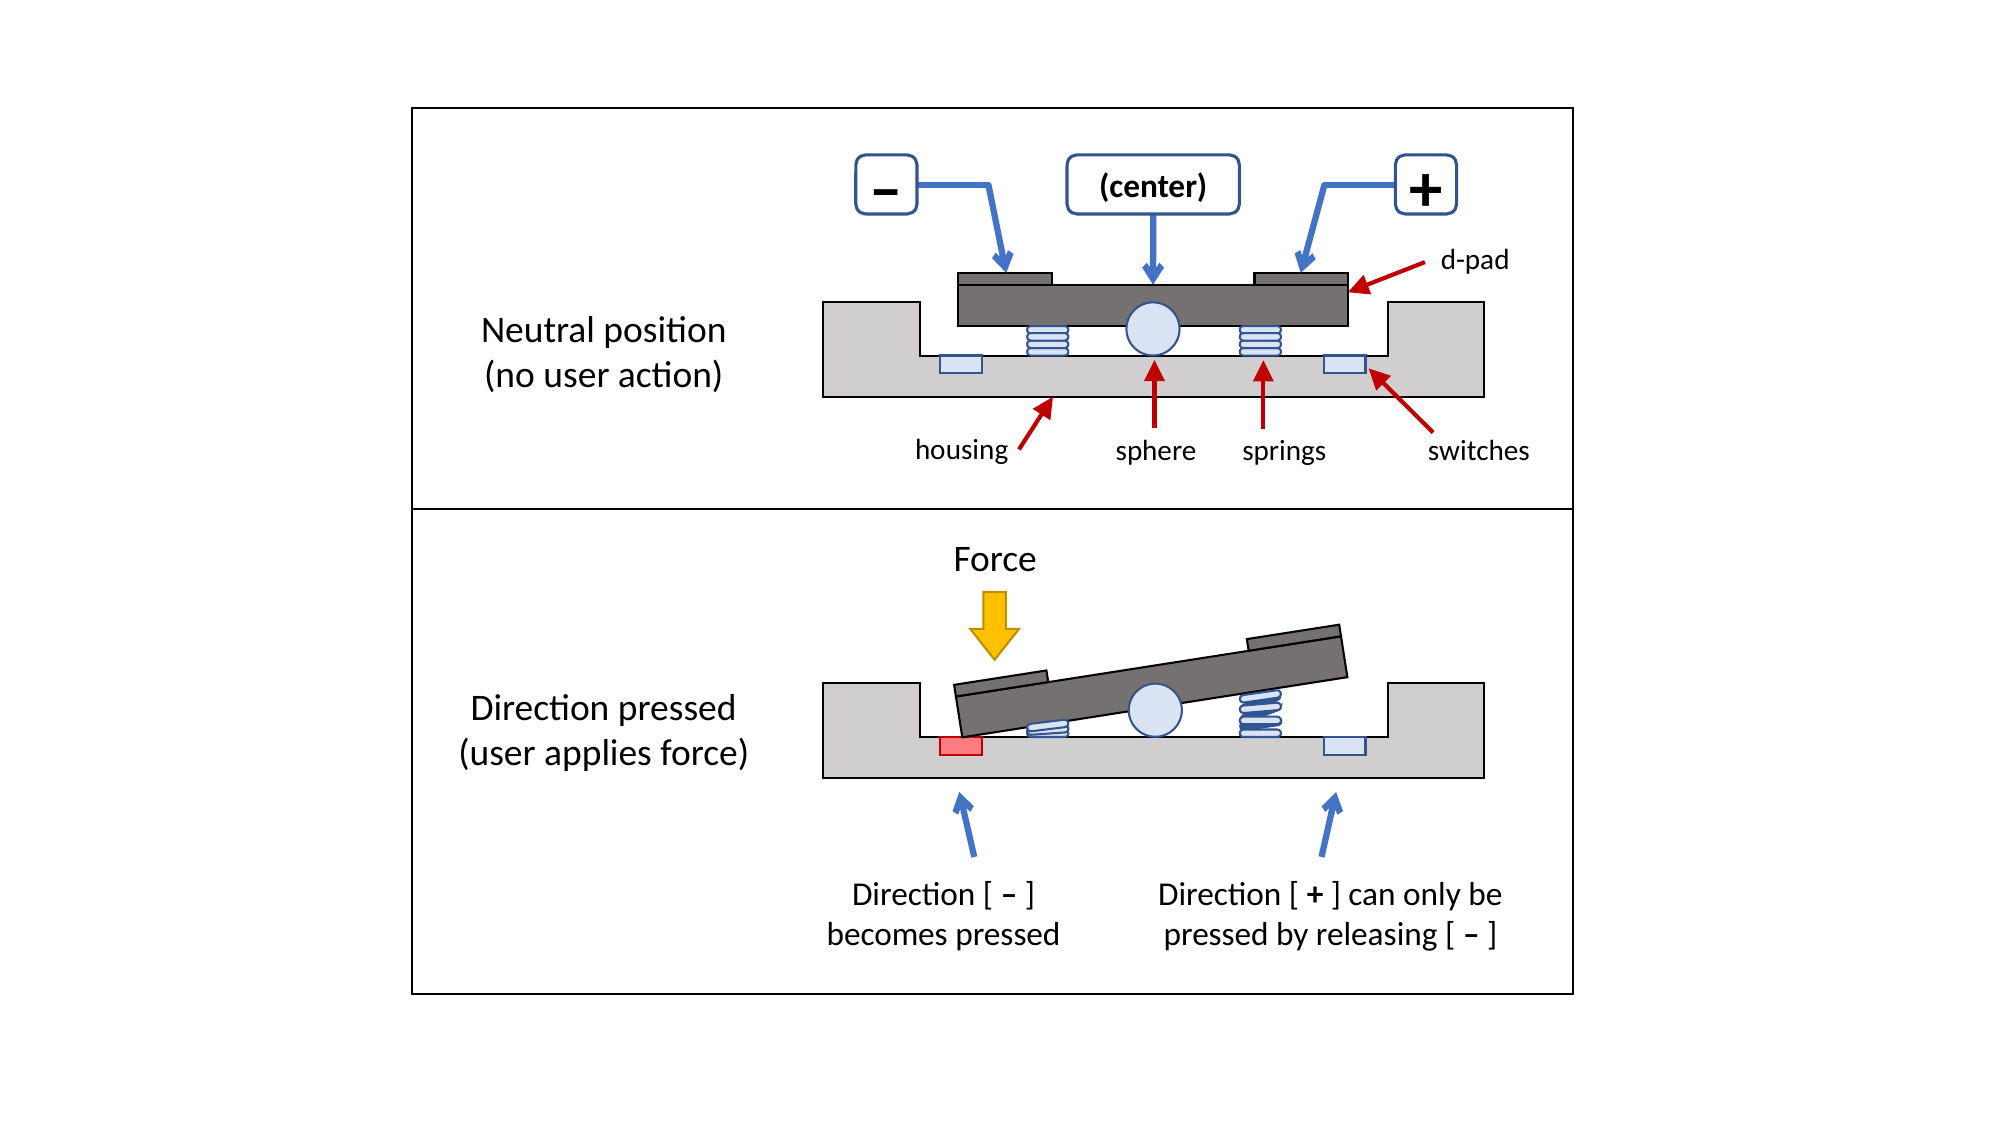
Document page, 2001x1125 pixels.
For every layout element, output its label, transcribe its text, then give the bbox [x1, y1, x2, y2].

text_box housing [900, 423, 1024, 474]
text_box + [1394, 153, 1458, 215]
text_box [958, 654, 1348, 737]
text_box [822, 301, 1485, 398]
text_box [1300, 185, 1325, 273]
text_box (center) [1065, 153, 1241, 215]
text_box Neutral position (no user action) [435, 297, 773, 403]
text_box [1027, 721, 1069, 737]
text_box [1323, 354, 1367, 374]
text_box [411, 107, 1574, 508]
text_box [411, 508, 1574, 995]
text_box – [854, 153, 919, 215]
text_box switches [1413, 424, 1558, 474]
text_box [1368, 368, 1434, 433]
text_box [1347, 262, 1425, 293]
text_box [1239, 692, 1282, 737]
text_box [1239, 325, 1282, 356]
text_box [1321, 791, 1337, 857]
text_box sphere [1100, 424, 1212, 474]
text_box [939, 354, 983, 374]
text_box d-pad [1426, 232, 1525, 283]
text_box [988, 185, 1007, 273]
text_box springs [1227, 424, 1342, 474]
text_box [1027, 325, 1069, 356]
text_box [959, 791, 975, 857]
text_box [1019, 396, 1053, 450]
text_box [958, 272, 1348, 356]
